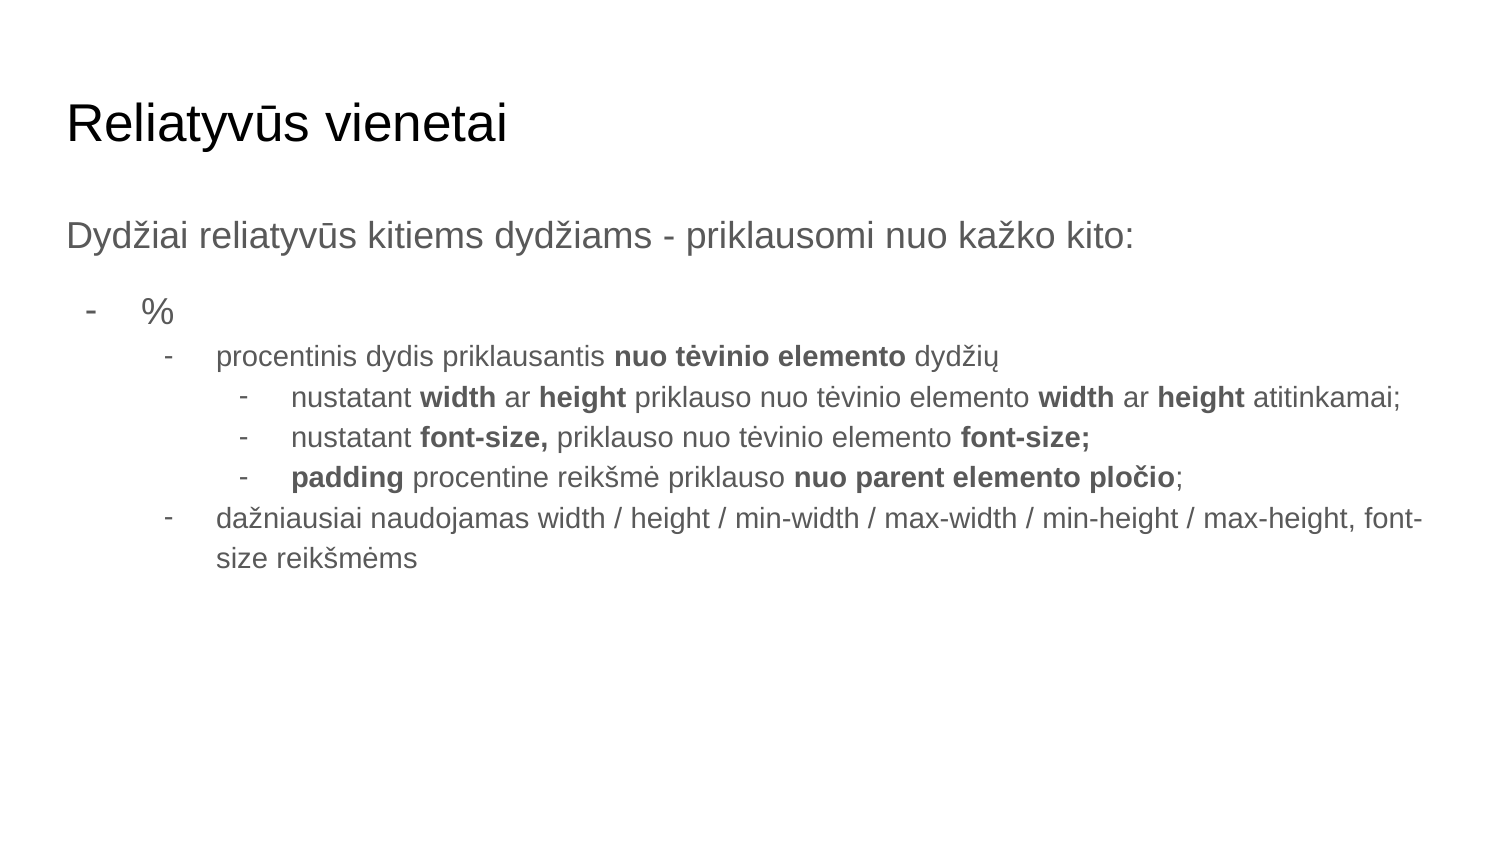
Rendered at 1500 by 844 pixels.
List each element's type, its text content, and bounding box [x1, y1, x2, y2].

title Reliatyvūs vienetai [51, 72, 1449, 167]
list Dydžiai reliatyvūs kitiems dydžiams - priklausomi nuo kažko kito: % procentinis dydis priklausantis nuo tėvinio elemento dydžių nustatant width ar height priklauso nuo tėvinio elemento width ar height atitinkamai; nustatant font-size, priklauso nuo tėvinio elemento font-size; padding procentine reikšmė priklauso nuo parent elemento pločio; dažniausiai naudojamas width / height / min-width / max-width / min-height / max-height, font-size reikšmėms [51, 189, 1449, 750]
